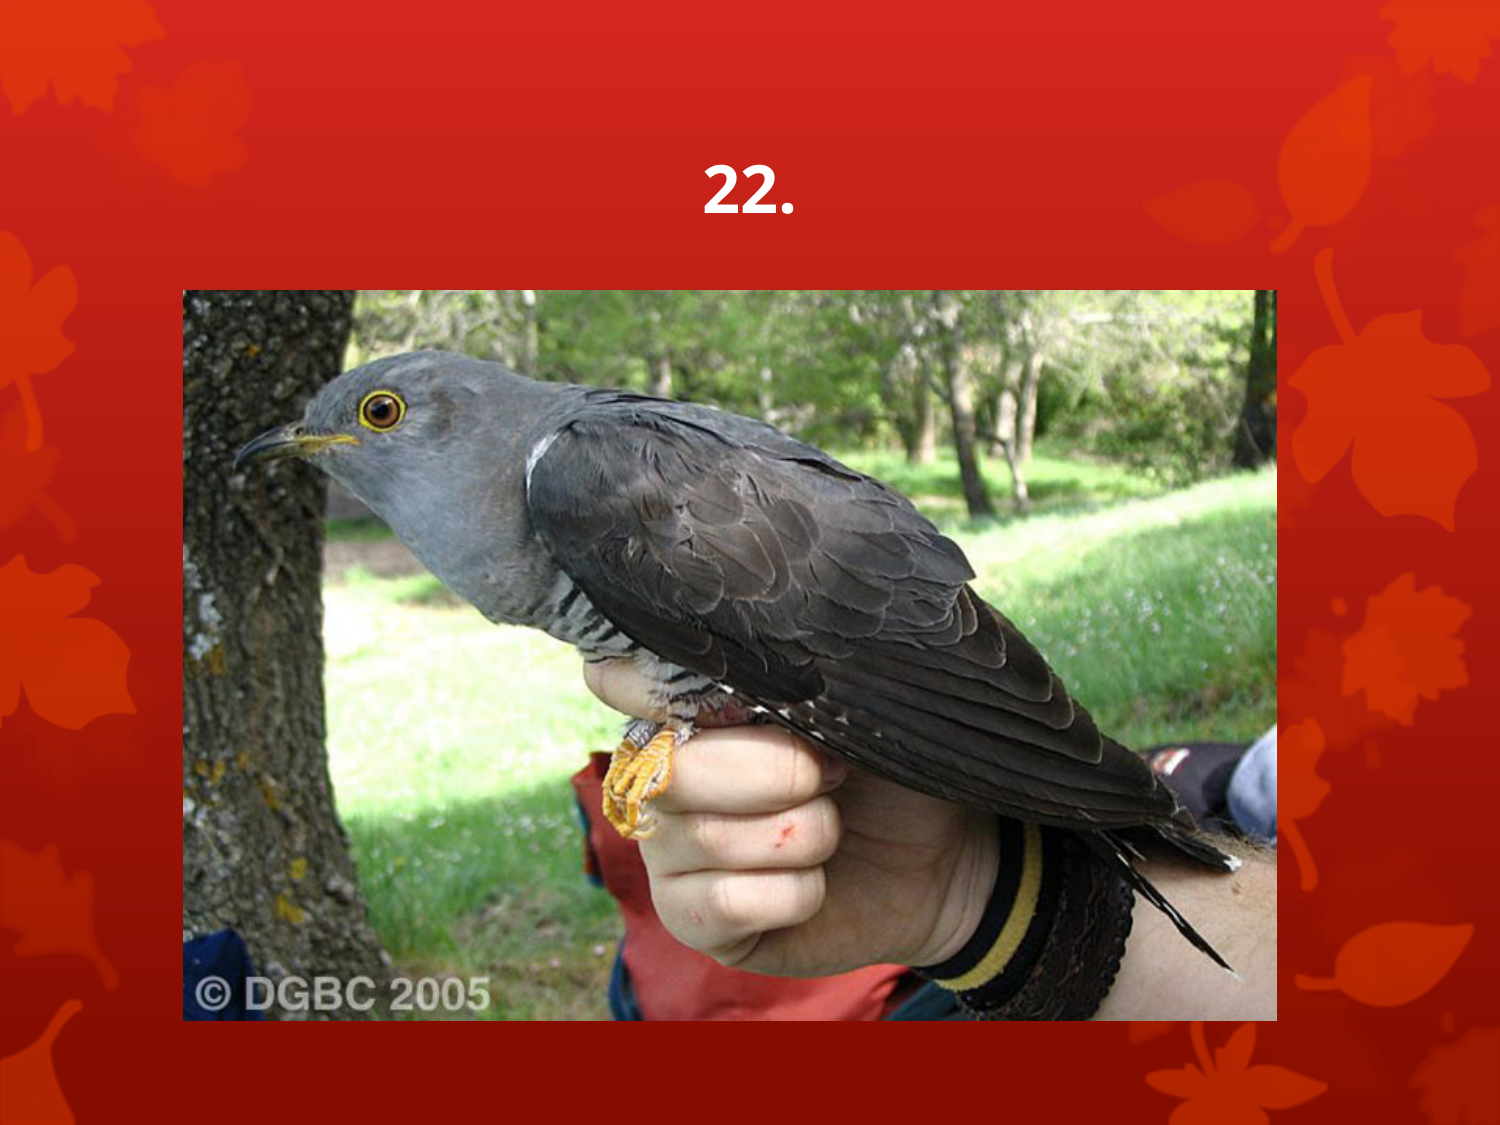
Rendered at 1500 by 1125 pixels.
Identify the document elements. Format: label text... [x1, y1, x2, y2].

picture [182, 290, 1278, 1021]
title 22. [165, 110, 1335, 263]
